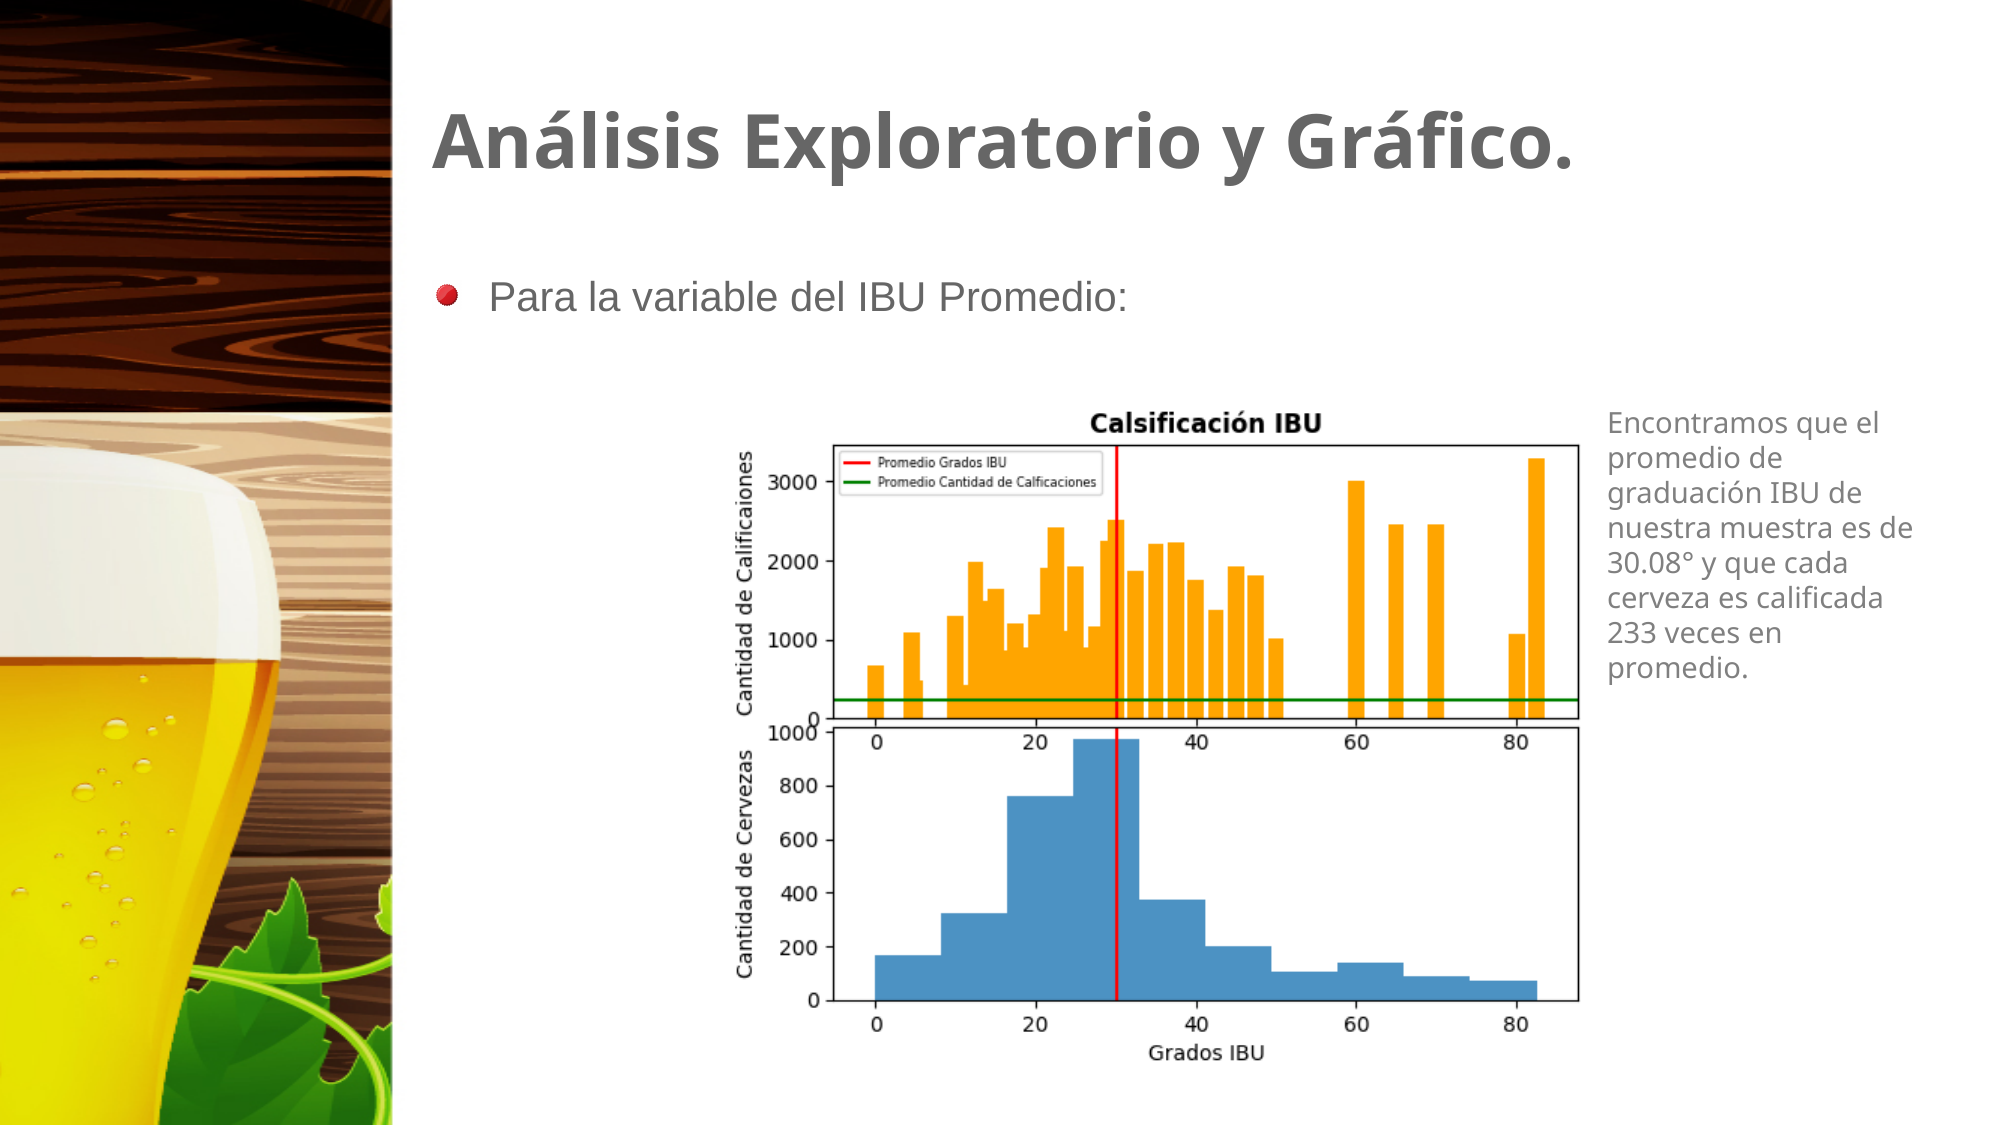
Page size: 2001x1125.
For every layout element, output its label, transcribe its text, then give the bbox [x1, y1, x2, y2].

picture [0, 0, 2001, 1125]
list Para la variable del IBU Promedio: [417, 262, 1900, 1005]
title Análisis Exploratorio y Gráfico. [417, 45, 1898, 233]
text_box Encontramos que el promedio de graduación IBU de nuestra muestra es de 30.08° y que cada cerveza es calificada 233 veces en promedio. [1594, 397, 1944, 692]
